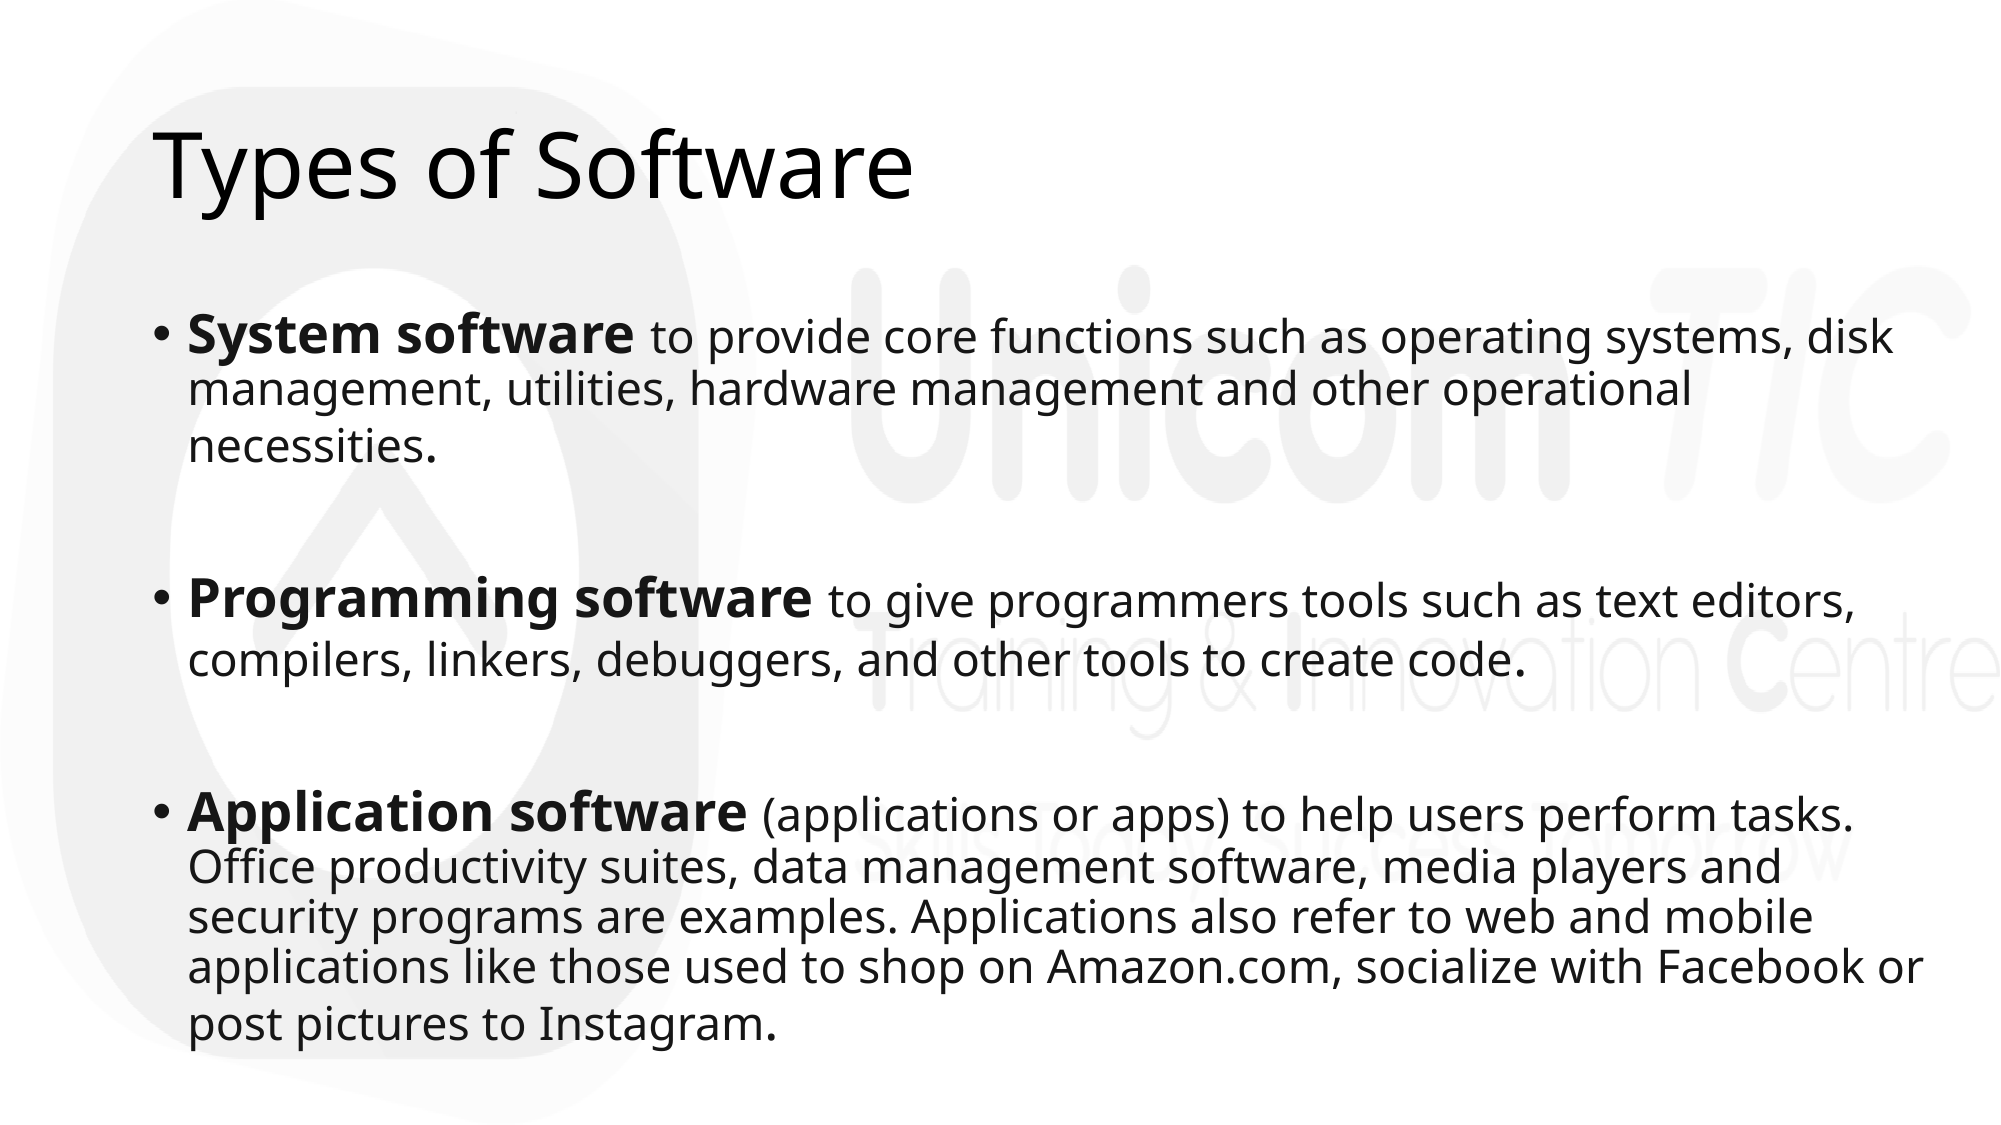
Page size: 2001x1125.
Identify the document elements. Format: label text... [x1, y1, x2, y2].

list System software to provide core functions such as operating systems, disk management, utilities, hardware management and other operational necessities. Programming software to give programmers tools such as text editors, compilers, linkers, debuggers, and other tools to create code. Application software (applications or apps) to help users perform tasks. Office productivity suites, data management software, media players and security programs are examples. Applications also refer to web and mobile applications like those used to shop on Amazon.com, socialize with Facebook or post pictures to Instagram. [137, 299, 1964, 1066]
title Types of Software [137, 59, 1863, 278]
